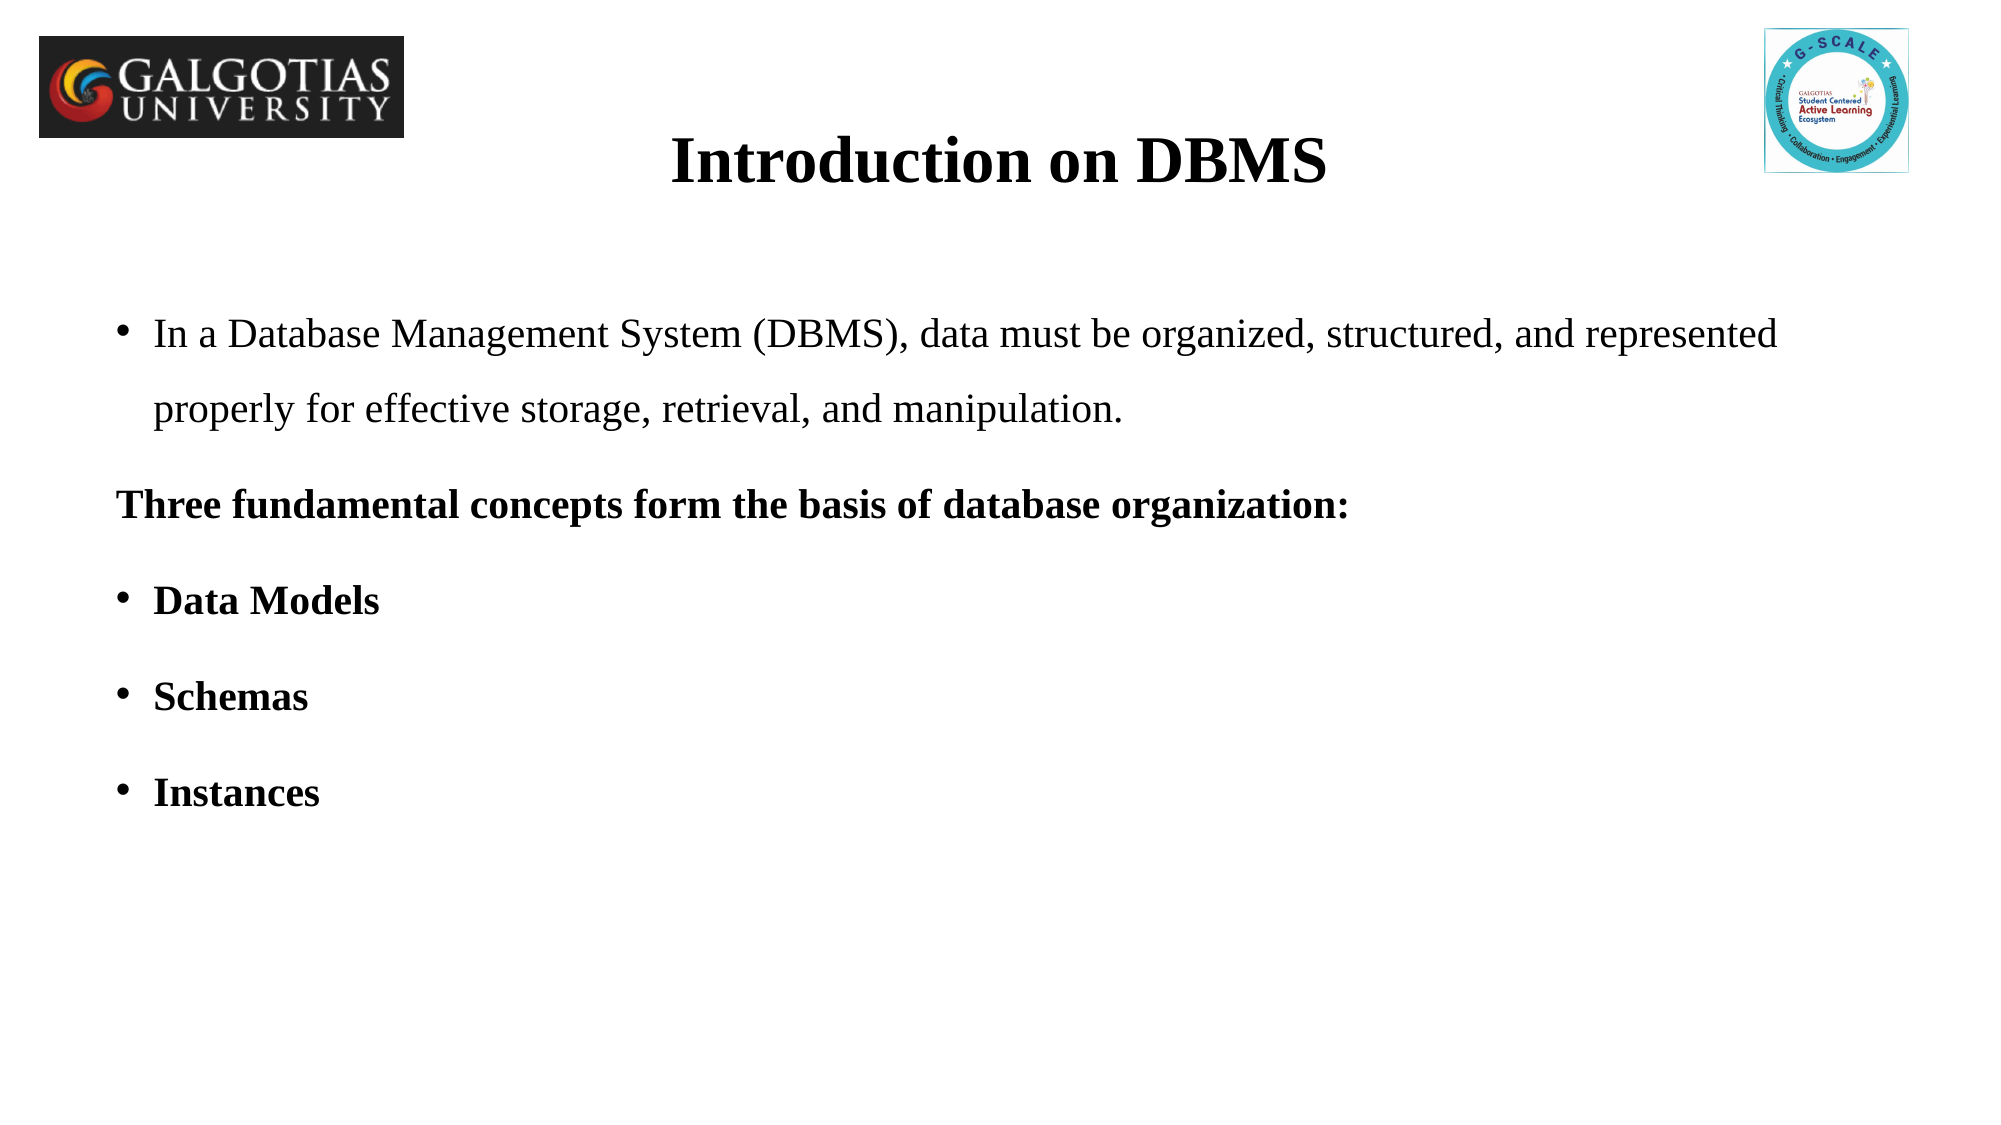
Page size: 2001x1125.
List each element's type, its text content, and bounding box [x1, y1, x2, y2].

title Introduction on DBMS [137, 104, 1863, 278]
picture [39, 36, 404, 138]
picture [1764, 28, 1909, 173]
list In a Database Management System (DBMS), data must be organized, structured, and represented properly for effective storage, retrieval, and manipulation. Three fundamental concepts form the basis of database organization: Data Models Schemas Instances [100, 272, 1826, 987]
